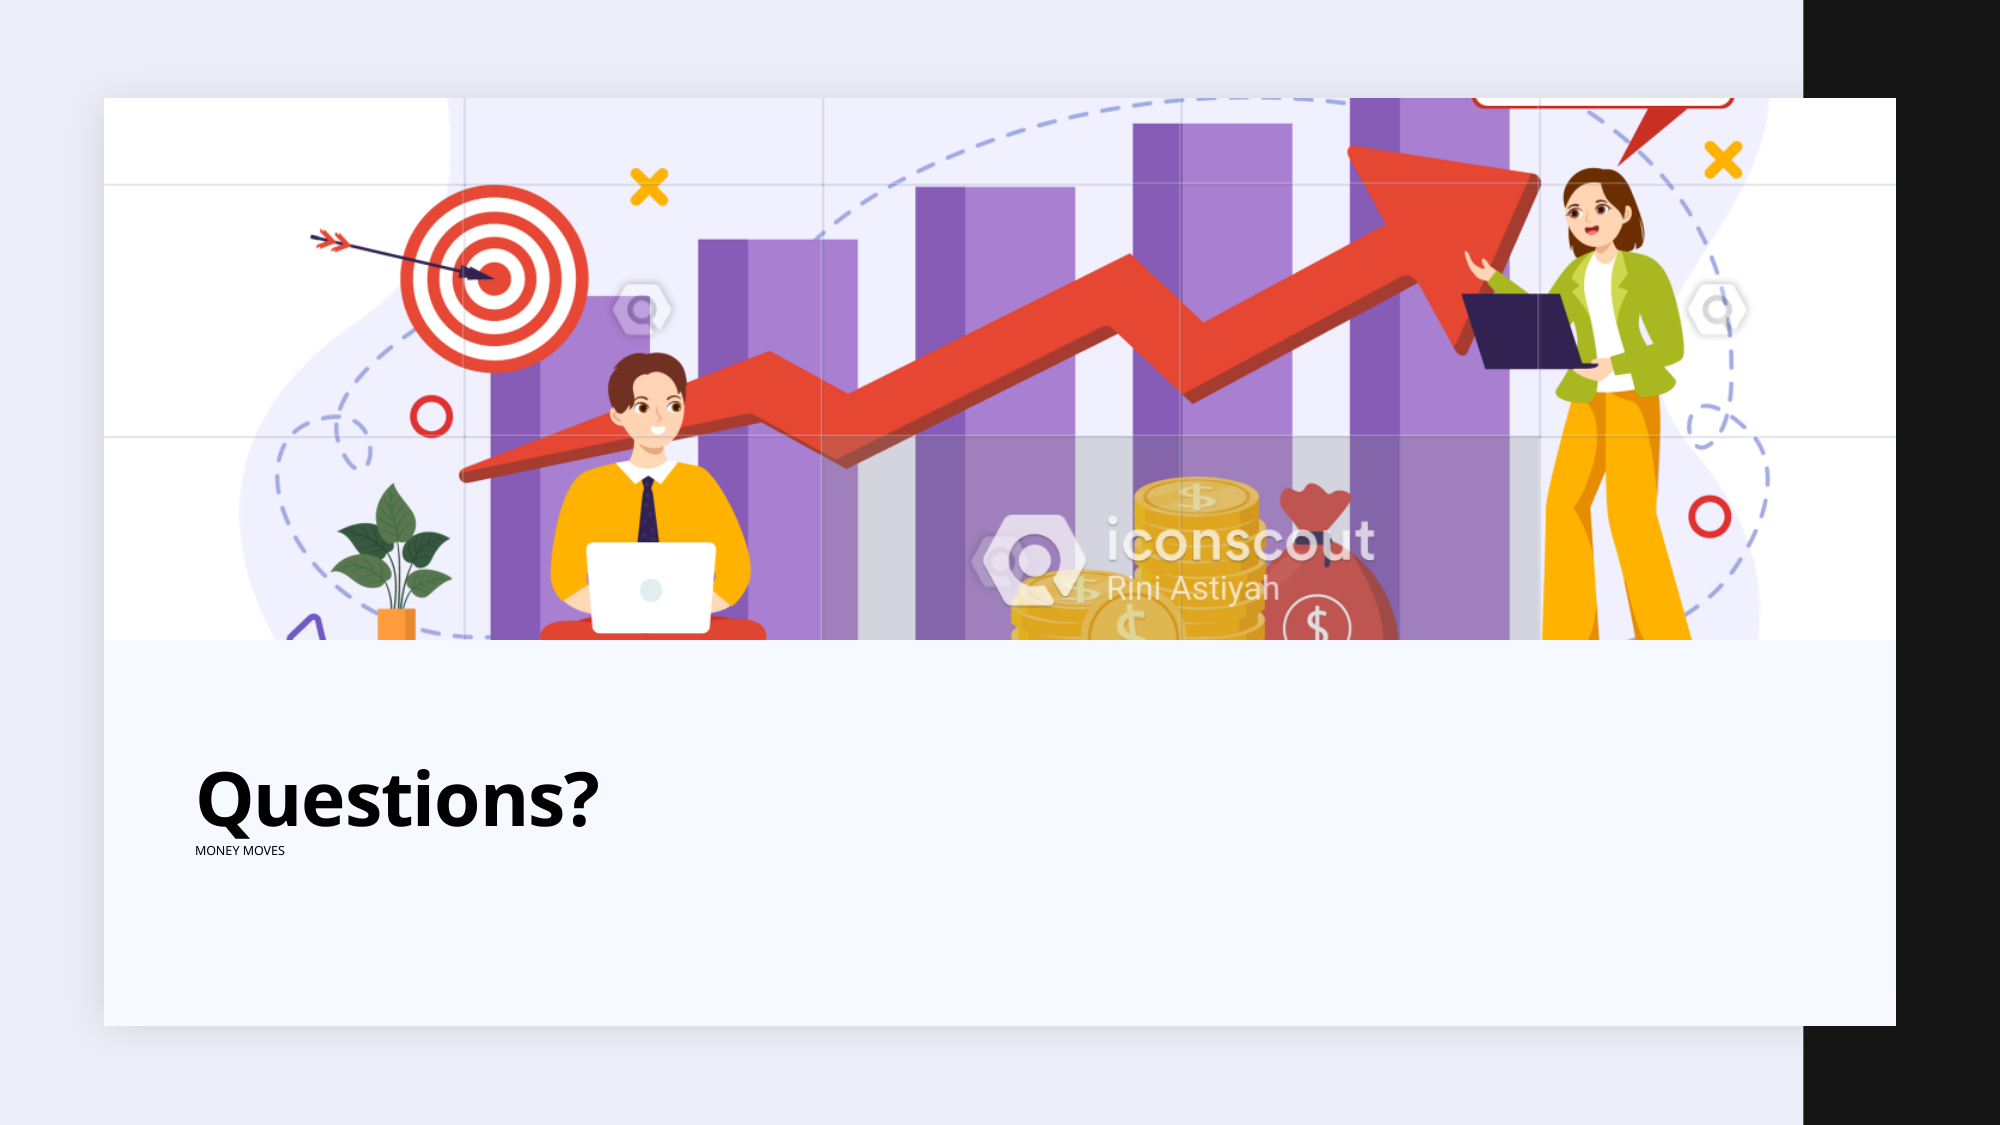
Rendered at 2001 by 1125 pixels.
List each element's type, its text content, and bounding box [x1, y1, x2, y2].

picture [103, 98, 1897, 640]
list MONEY MOVES [180, 842, 1839, 943]
title Questions? [180, 720, 1334, 842]
